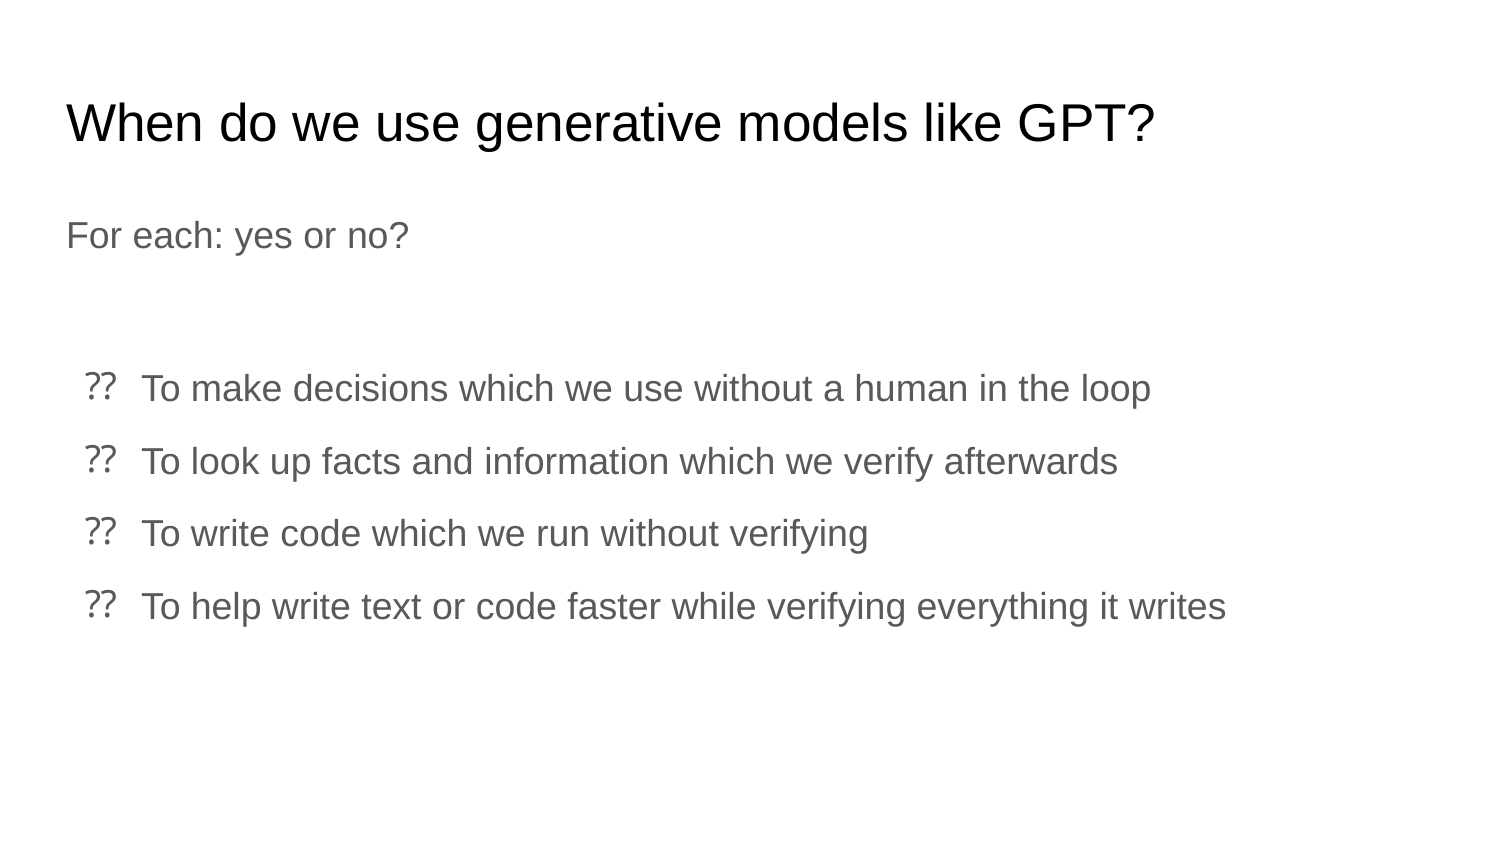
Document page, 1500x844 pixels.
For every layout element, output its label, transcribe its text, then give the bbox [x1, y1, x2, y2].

title When do we use generative models like GPT? [51, 72, 1449, 167]
list For each: yes or no? To make decisions which we use without a human in the loop To look up facts and information which we verify afterwards To write code which we run without verifying To help write text or code faster while verifying everything it writes [51, 189, 1449, 750]
